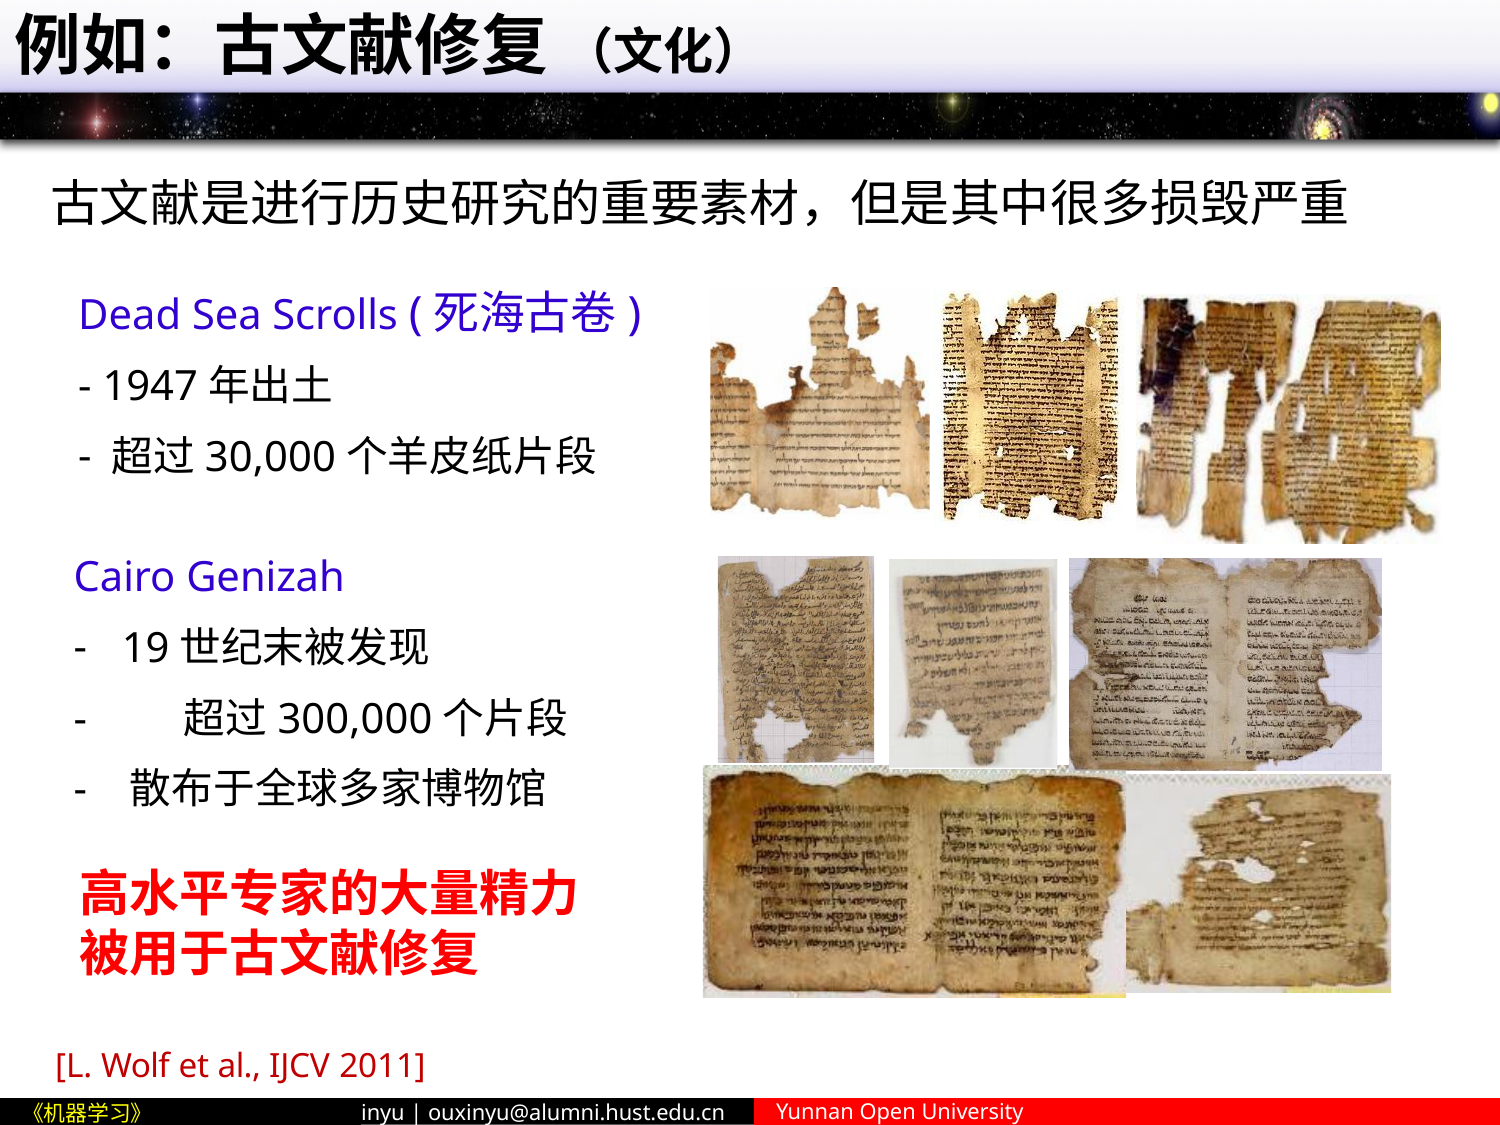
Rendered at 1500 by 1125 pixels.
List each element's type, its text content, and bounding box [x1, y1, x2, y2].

text_box [1353, 294, 1441, 544]
title 例如：古文献修复 （文化） [0, 0, 1240, 91]
text_box [1353, 558, 1382, 771]
picture [0, 0, 1500, 1098]
text_box 古文献是进行历史研究的重要素材，但是其中很多损毁严重 Dead Sea Scrolls (死海古卷) - 1947年出土 超过30,000个羊皮纸片段 Cairo Genizah 19世纪末被发现 - 超过300,000个片段 散布于全球多家博物馆 高水平专家的大量精力 被用于古文献修复 [L. Wolf et al., IJCV 2011] [19, 168, 1353, 1085]
text_box [1353, 774, 1392, 993]
